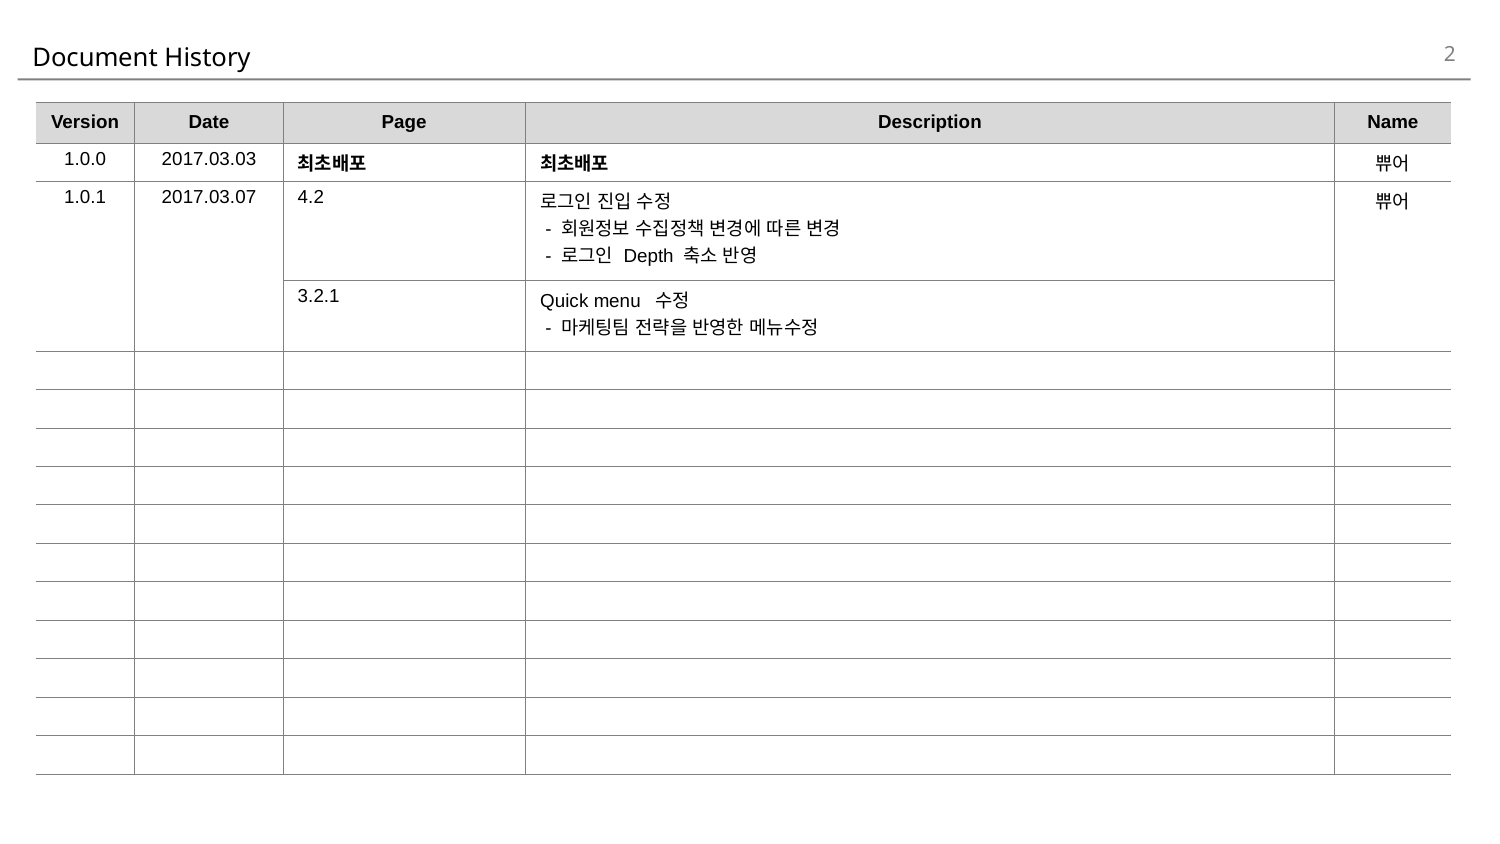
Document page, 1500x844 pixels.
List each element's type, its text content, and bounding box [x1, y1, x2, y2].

title Document History [17, 33, 1223, 80]
table_cell [526, 352, 1334, 389]
table_cell [36, 582, 134, 620]
table_cell [1335, 352, 1451, 389]
table_cell [284, 582, 525, 620]
table_cell [36, 352, 134, 389]
table_cell [36, 736, 134, 774]
table_cell [1335, 621, 1451, 658]
table_cell [284, 544, 525, 581]
table_cell [1335, 582, 1451, 620]
table_cell 로그인 진입 수정 - 회원정보 수집정책 변경에 따른 변경 - 로그인 Depth 축소 반영 [526, 182, 1334, 280]
table_cell [36, 505, 134, 543]
table_cell [135, 505, 283, 543]
table_cell [1335, 698, 1451, 735]
table_cell [284, 505, 525, 543]
table_cell [135, 544, 283, 581]
table_cell [36, 659, 134, 697]
table_cell [135, 429, 283, 466]
table_cell [135, 621, 283, 658]
table_cell [526, 429, 1334, 466]
table_cell 4.2 [284, 182, 525, 280]
table_cell [526, 390, 1334, 428]
table_cell Quick menu 수정 - 마케팅팀 전략을 반영한 메뉴수정 [526, 281, 1334, 351]
table_cell [36, 429, 134, 466]
table_cell [284, 698, 525, 735]
table_header Version [36, 103, 134, 143]
table_cell [135, 659, 283, 697]
table_cell [1335, 659, 1451, 697]
table_cell 1.0.1 [36, 182, 134, 351]
table_cell [1335, 390, 1451, 428]
table_cell [1335, 467, 1451, 504]
table_cell [36, 390, 134, 428]
table_cell [1335, 736, 1451, 774]
table_cell [135, 736, 283, 774]
table_header Date [135, 103, 283, 143]
table_header Description [526, 103, 1334, 143]
table_cell [1335, 505, 1451, 543]
table_cell [135, 698, 283, 735]
table_cell [526, 505, 1334, 543]
table_header Page [284, 103, 525, 143]
table_header Name [1335, 103, 1451, 143]
table_cell 최초배포 [526, 144, 1334, 181]
table_cell 1.0.0 [36, 144, 134, 181]
table_cell 최초배포 [284, 144, 525, 181]
table_cell 2017.03.07 [135, 182, 283, 351]
table_cell 쀼어 [1335, 182, 1451, 351]
table_cell [1335, 429, 1451, 466]
table_cell [526, 582, 1334, 620]
table_cell 2017.03.03 [135, 144, 283, 181]
table_cell [36, 467, 134, 504]
table_cell [284, 659, 525, 697]
table_cell 쀼어 [1335, 144, 1451, 181]
table_cell [526, 736, 1334, 774]
table_cell [135, 390, 283, 428]
table_cell [526, 659, 1334, 697]
table_cell [284, 352, 525, 389]
table_cell [36, 544, 134, 581]
table_cell [284, 736, 525, 774]
table_cell [284, 429, 525, 466]
table_cell [135, 582, 283, 620]
table_cell [526, 621, 1334, 658]
table_cell 3.2.1 [284, 281, 525, 351]
table_cell [135, 352, 283, 389]
table_cell [36, 698, 134, 735]
table_cell [284, 390, 525, 428]
table_cell [526, 467, 1334, 504]
table_cell [1335, 544, 1451, 581]
table_cell [526, 698, 1334, 735]
table_cell [36, 621, 134, 658]
slide_number 2 [1380, 32, 1471, 78]
table_cell [135, 467, 283, 504]
table_cell [284, 467, 525, 504]
table_cell [284, 621, 525, 658]
table_cell [526, 544, 1334, 581]
